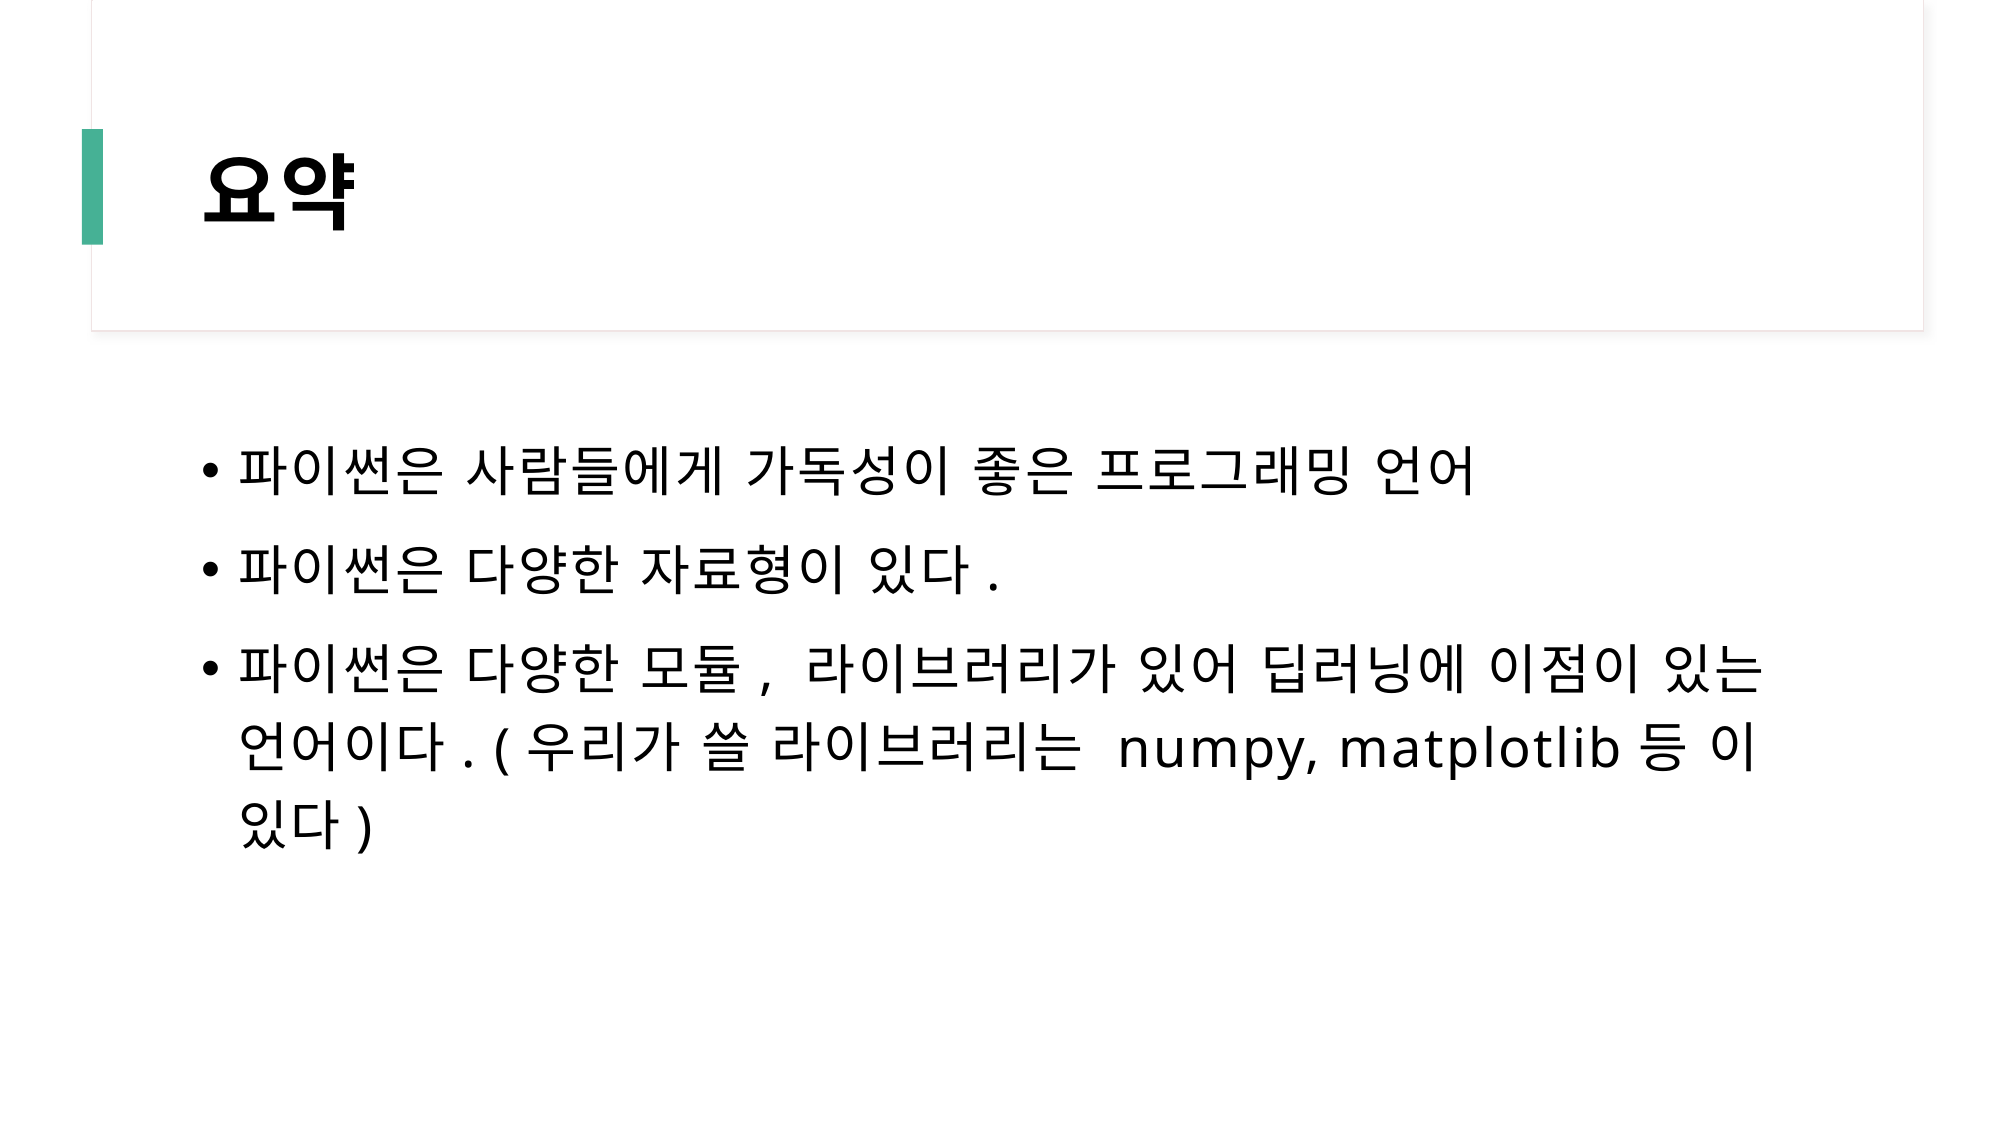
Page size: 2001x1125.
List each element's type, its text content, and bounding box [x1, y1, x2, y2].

list 파이썬은 사람들에게 가독성이 좋은 프로그래밍 언어 파이썬은 다양한 자료형이 있다. 파이썬은 다양한 모듈, 라이브러리가 있어 딥러닝에 이점이 있는 언어이다. (우리가 쓸 라이브러리는 numpy, matplotlib등 이 있다) [183, 406, 1851, 1013]
title 요약 [183, 90, 1851, 284]
